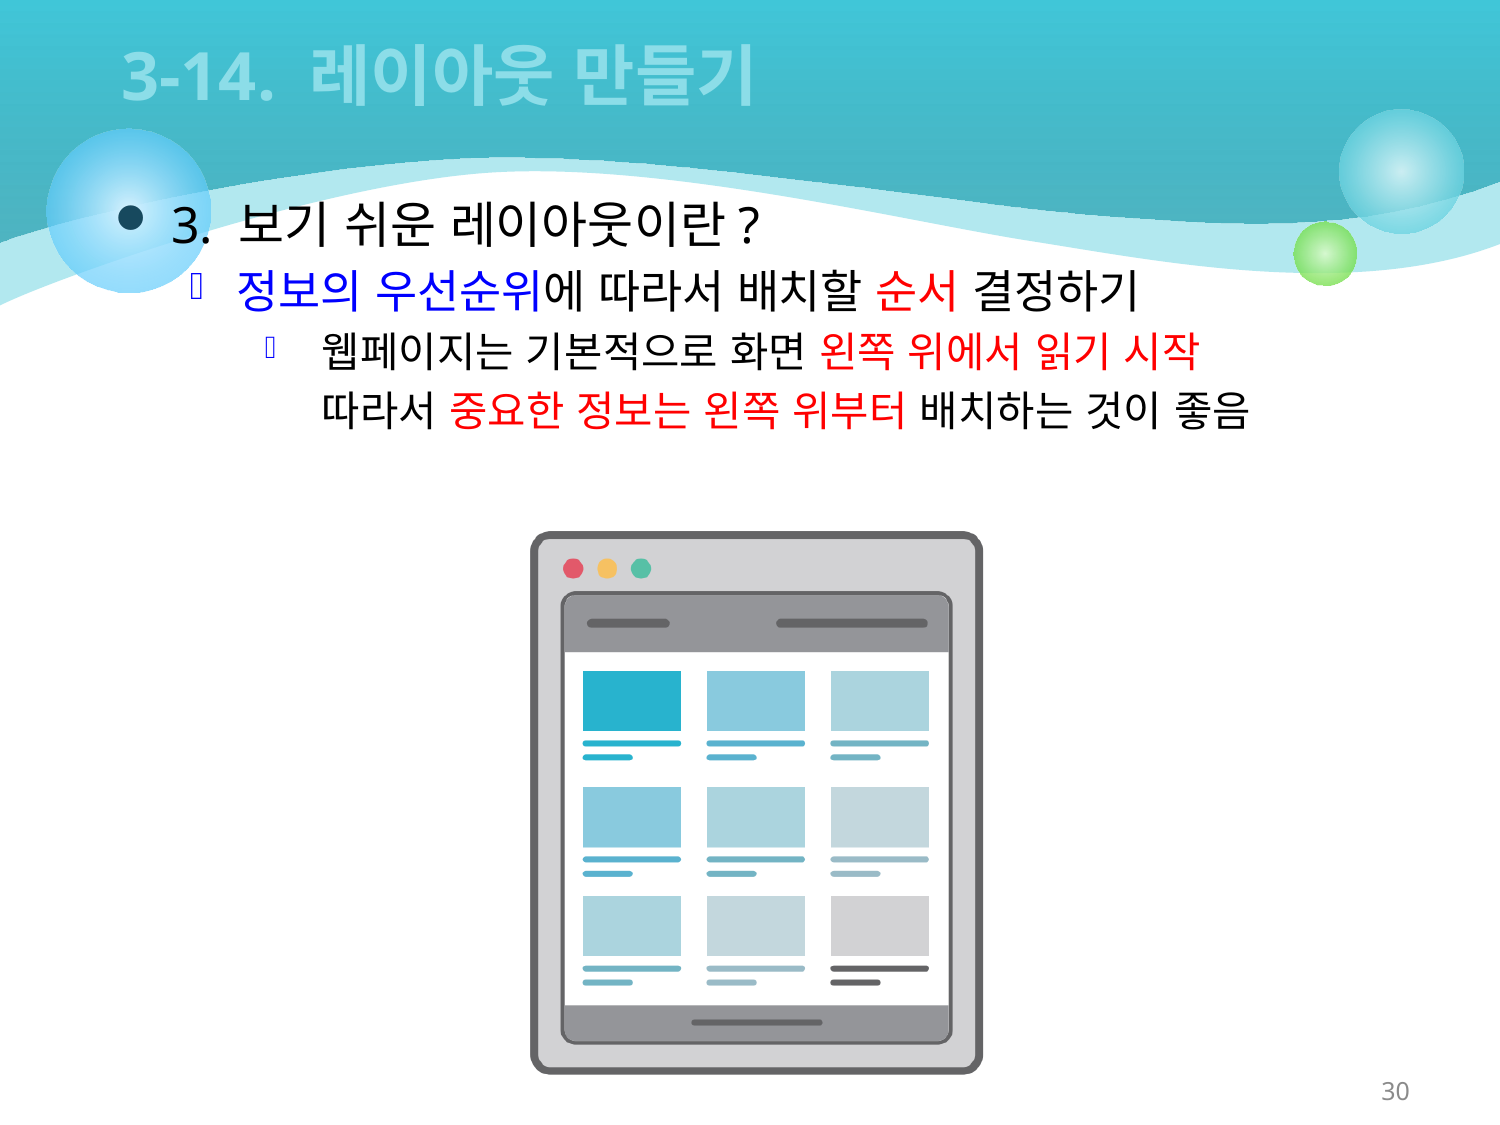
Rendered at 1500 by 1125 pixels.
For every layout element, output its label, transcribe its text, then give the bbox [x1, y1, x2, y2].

slide_number 30 [1074, 1072, 1425, 1113]
picture [510, 507, 1003, 1086]
text_box 3. 보기 쉬운 레이아웃이란? 정보의 우선순위에 따라서 배치할 순서 결정하기 웹페이지는 기본적으로 화면 왼쪽 위에서 읽기 시작 따라서 중요한 정보는 왼쪽 위부터 배치하는 것이 좋음 [99, 156, 1456, 979]
text_box 3-14. 레이아웃 만들기 [105, 9, 1456, 139]
